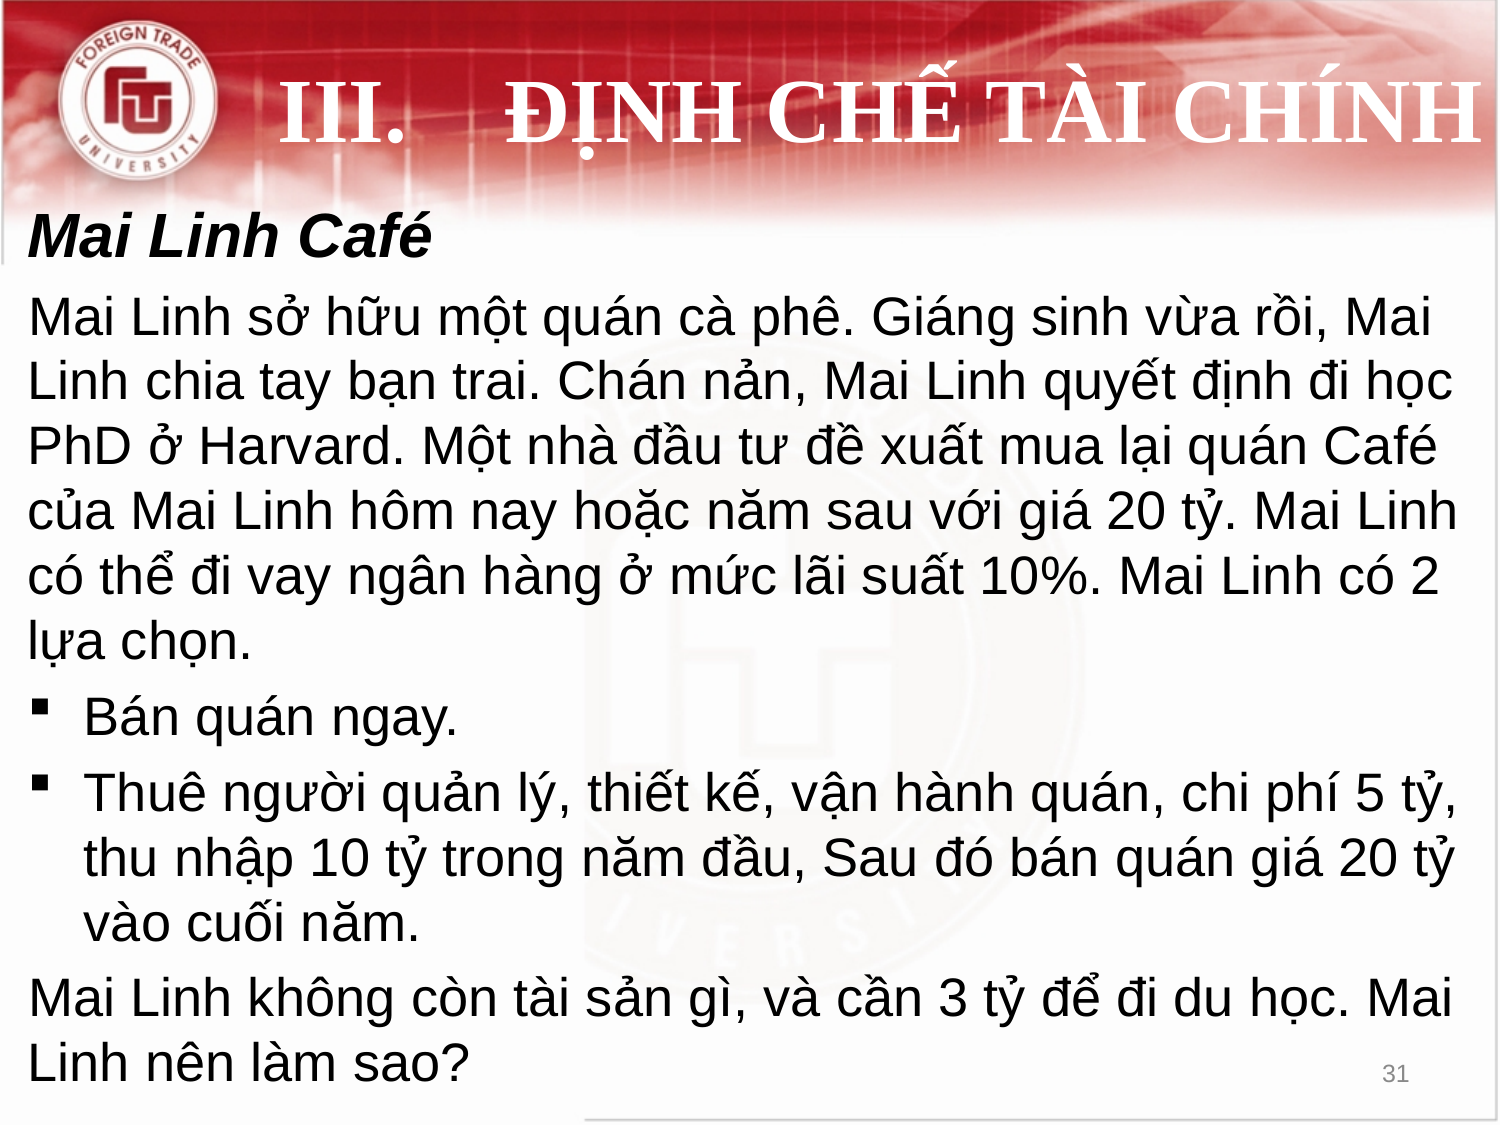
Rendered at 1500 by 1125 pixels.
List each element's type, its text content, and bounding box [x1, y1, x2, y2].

slide_number 31 [1074, 1042, 1425, 1103]
picture [0, 0, 1500, 1125]
list Mai Linh Café Mai Linh sở hữu một quán cà phê. Giáng sinh vừa rồi, Mai Linh chia tay bạn trai. Chán nản, Mai Linh quyết định đi học PhD ở Harvard. Một nhà đầu tư đề xuất mua lại quán Café của Mai Linh hôm nay hoặc năm sau với giá 20 tỷ. Mai Linh có thể đi vay ngân hàng ở mức lãi suất 10%. Mai Linh có 2 lựa chọn. Bán quán ngay. Thuê người quản lý, thiết kế, vận hành quán, chi phí 5 tỷ, thu nhập 10 tỷ trong năm đầu, Sau đó bán quán giá 20 tỷ vào cuối năm. Mai Linh không còn tài sản gì, và cần 3 tỷ để đi du học. Mai Linh nên làm sao? [12, 187, 1500, 959]
title III. ĐỊNH CHẾ TÀI CHÍNH [262, 23, 1500, 188]
